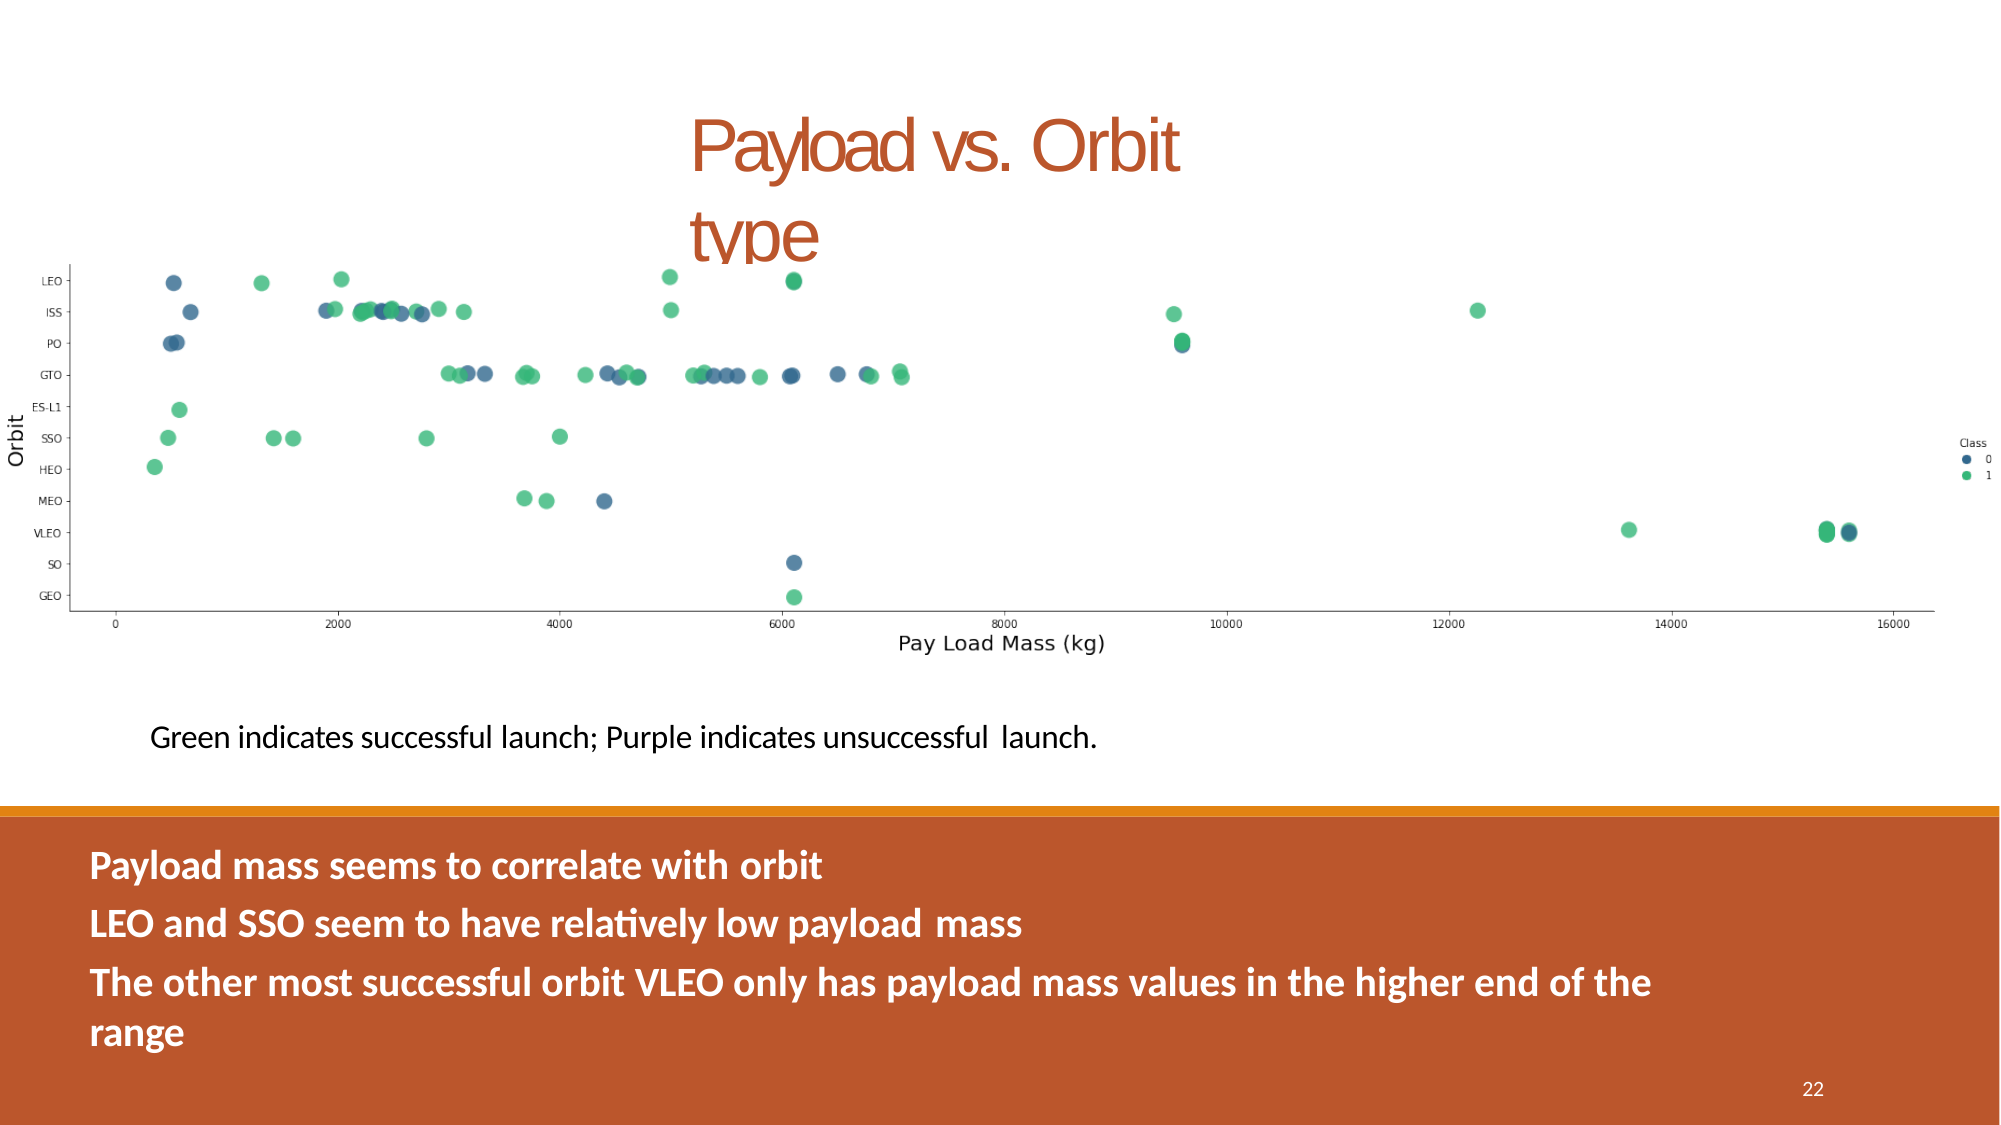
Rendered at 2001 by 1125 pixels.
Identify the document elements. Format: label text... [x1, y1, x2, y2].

title Payload vs. Orbit type [687, 94, 1312, 264]
text_box [7, 264, 1992, 655]
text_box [0, 805, 2000, 1125]
text_box Green indicates successful launch; Purple indicates unsuccessful launch. [147, 712, 1110, 755]
